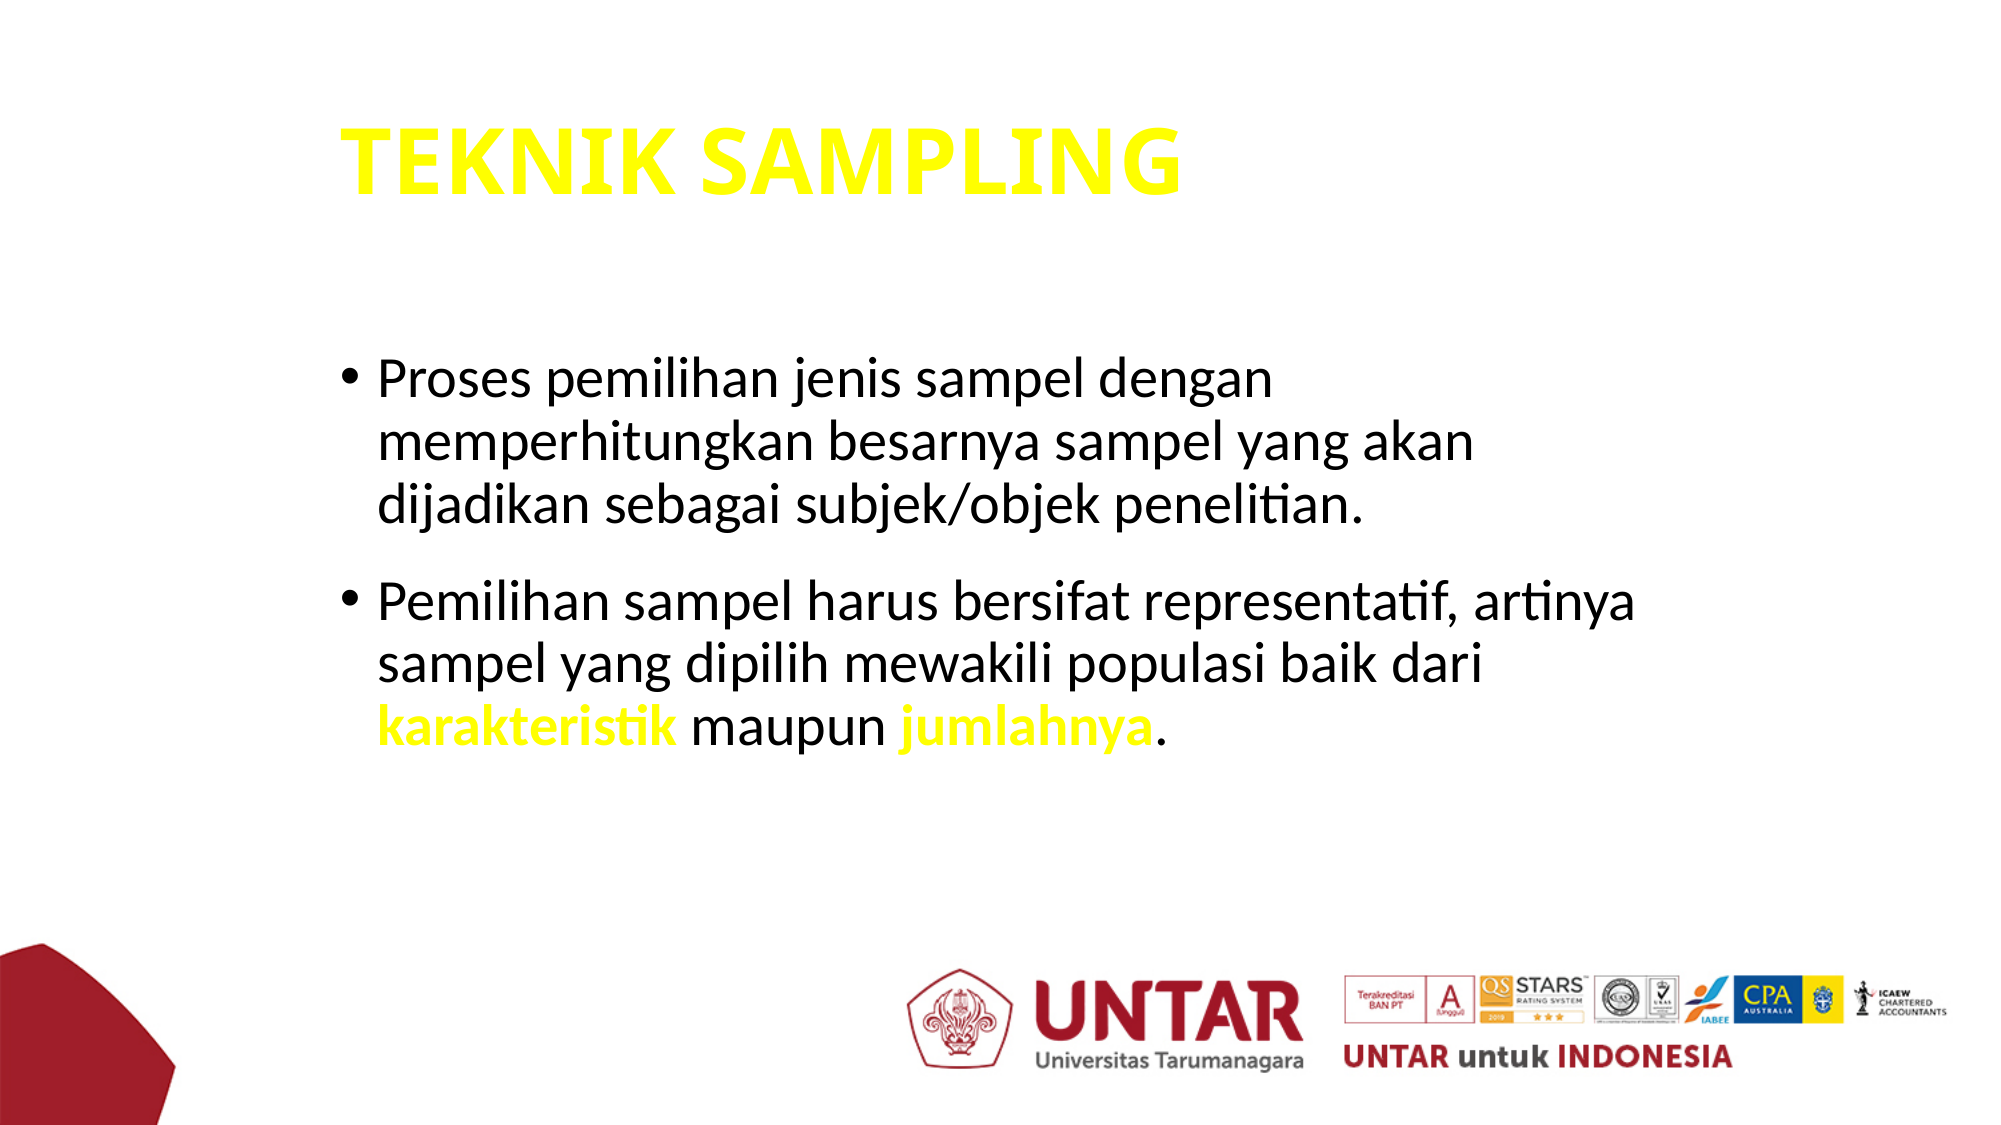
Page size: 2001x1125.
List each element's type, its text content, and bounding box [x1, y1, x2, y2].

title TEKNIK SAMPLING [324, 93, 1675, 282]
picture [0, 0, 2001, 1125]
list Proses pemilihan jenis sampel dengan memperhitungkan besarnya sampel yang akan dijadikan sebagai subjek/objek penelitian. Pemilihan sampel harus bersifat representatif, artinya sampel yang dipilih mewakili populasi baik dari karakteristik maupun jumlahnya. [324, 339, 1675, 1020]
